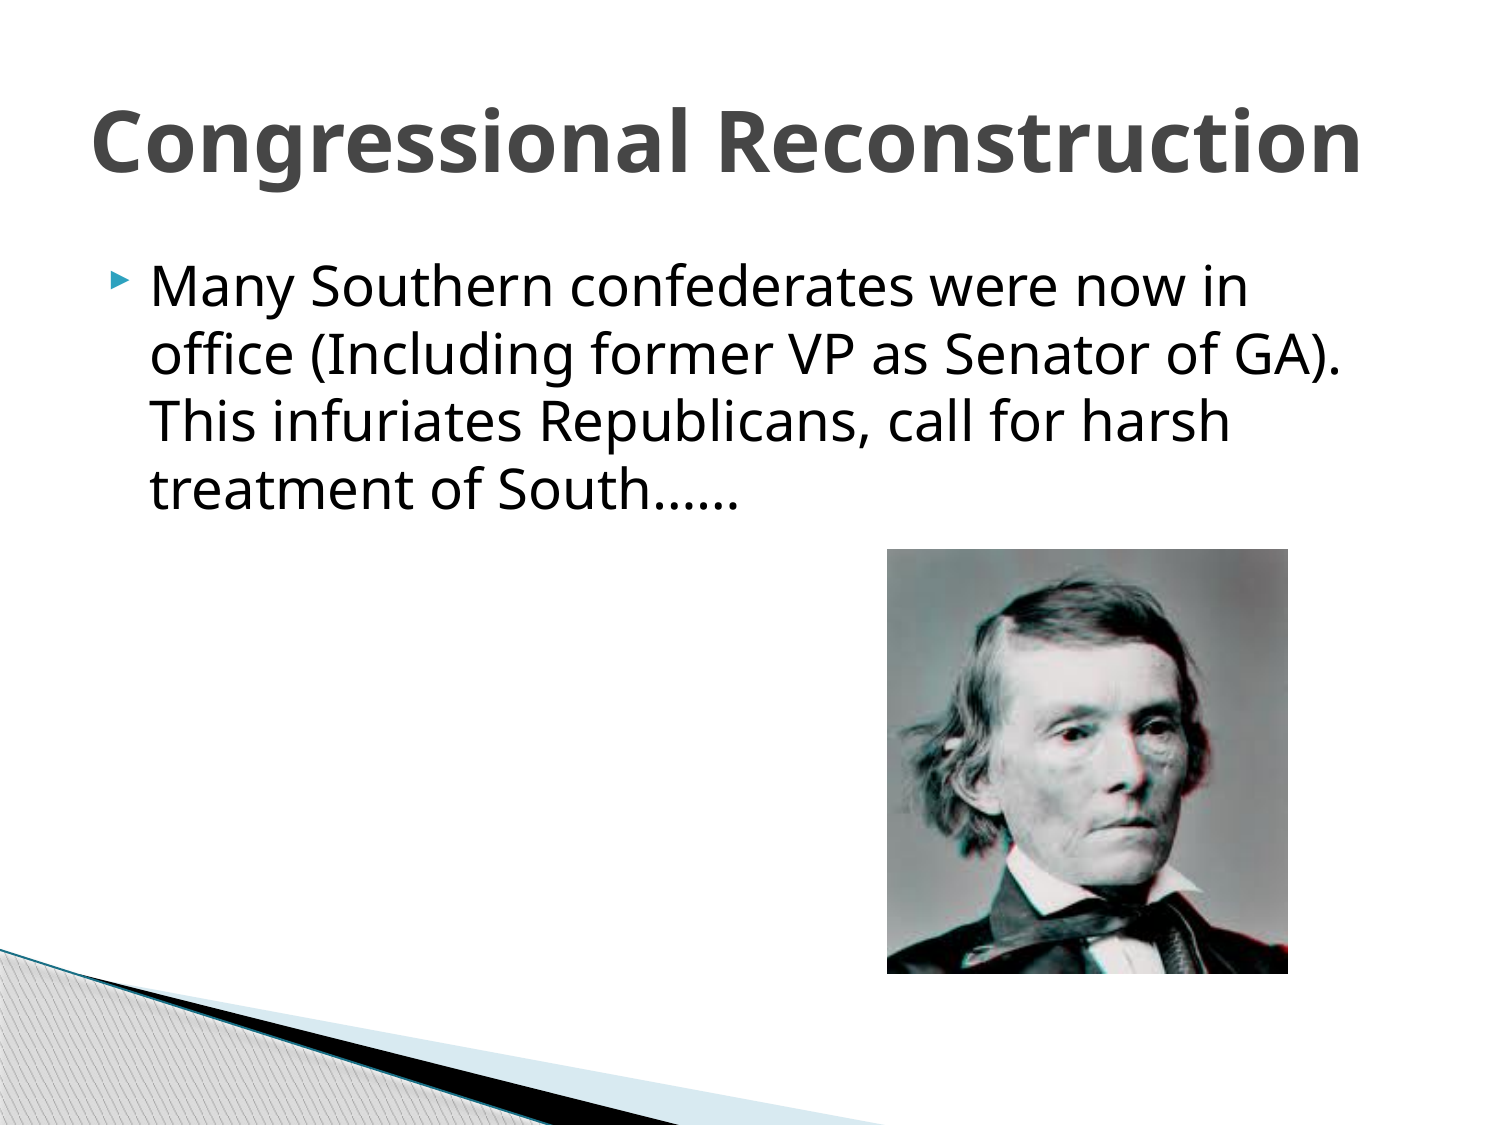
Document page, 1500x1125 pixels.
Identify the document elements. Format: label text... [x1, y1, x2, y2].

title Congressional Reconstruction [75, 45, 1425, 233]
list Many Southern confederates were now in office (Including former VP as Senator of GA). This infuriates Republicans, call for harsh treatment of South…… [75, 243, 1425, 986]
picture [887, 549, 1288, 975]
